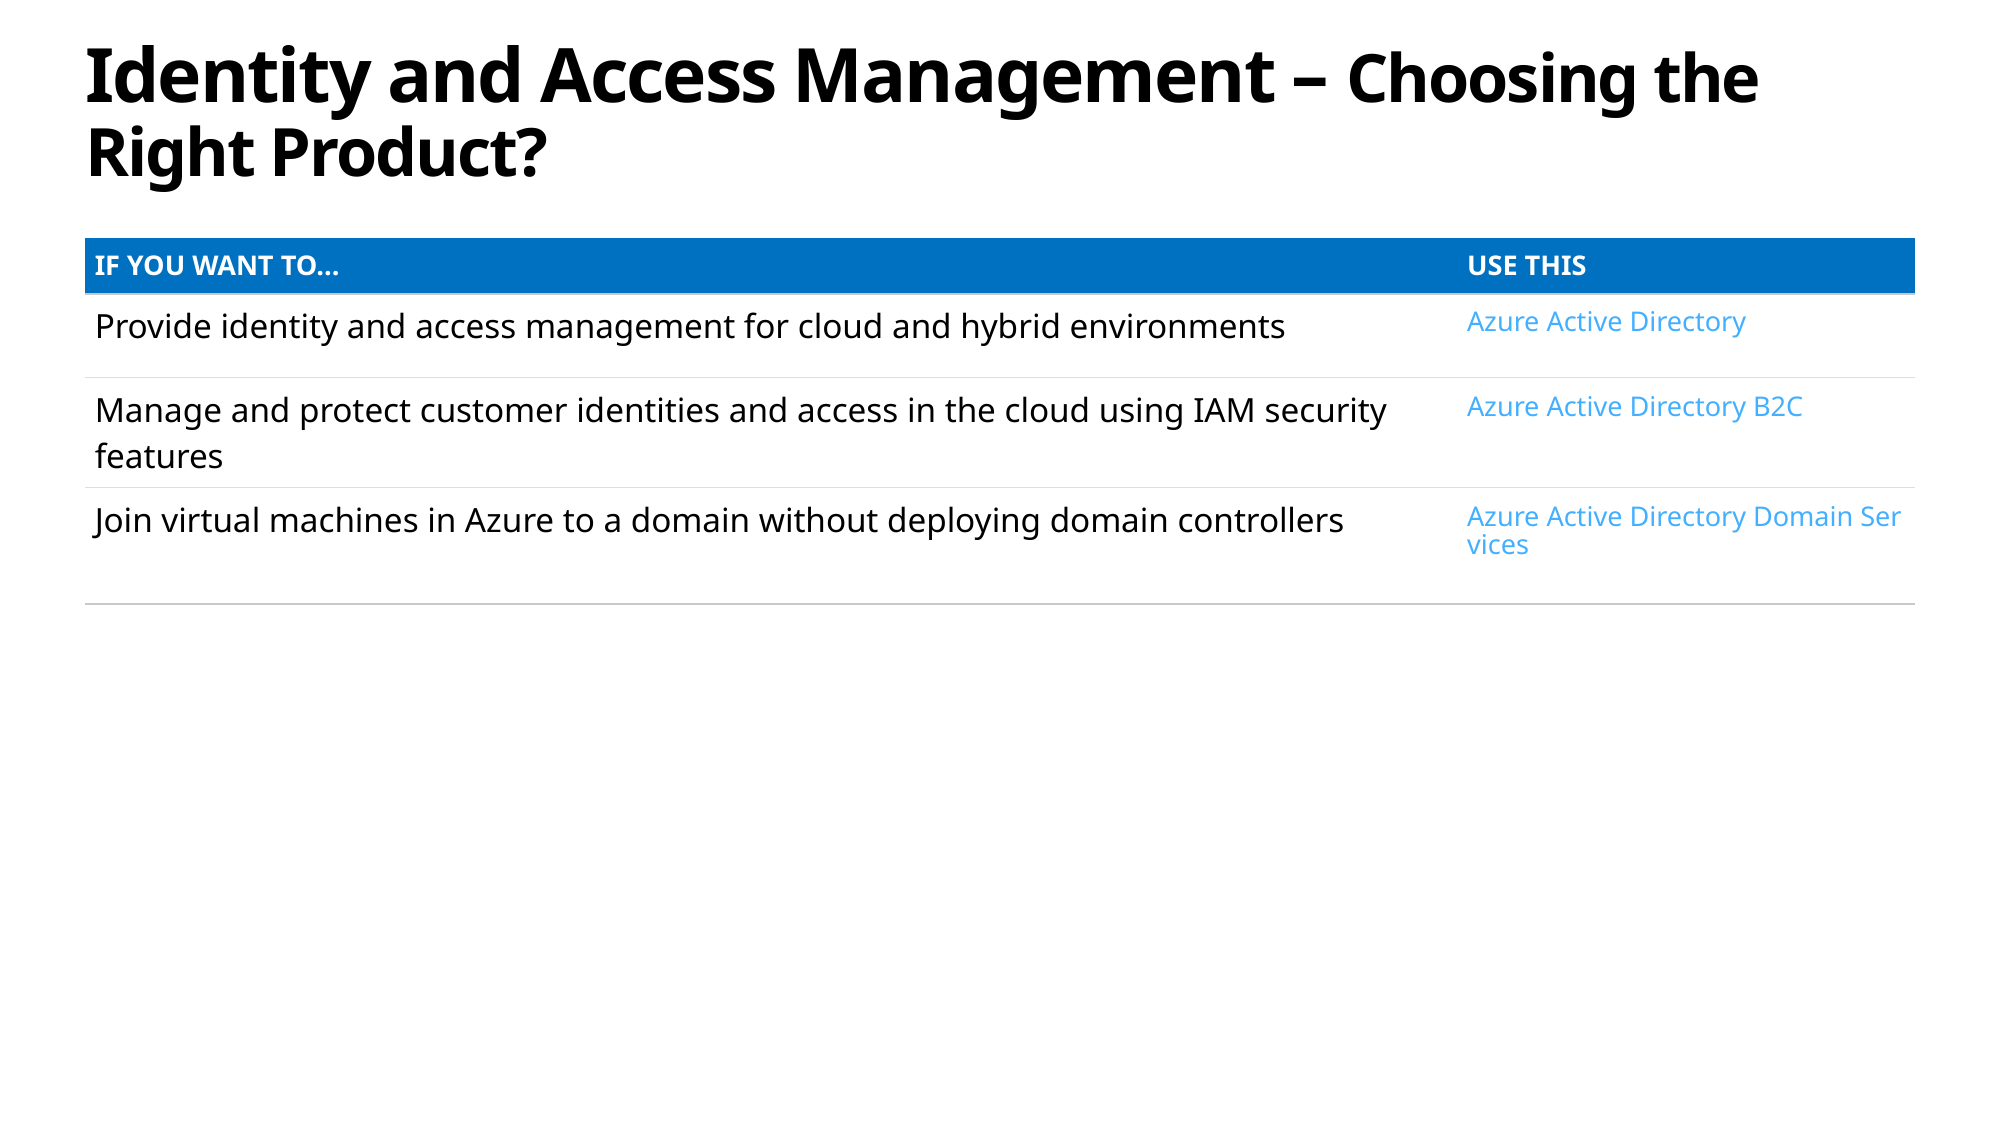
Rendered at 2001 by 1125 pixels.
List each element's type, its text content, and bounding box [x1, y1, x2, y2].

table_cell Azure Active Directory B2C [1457, 378, 1915, 487]
table_cell Manage and protect customer identities and access in the cloud using IAM security features [85, 378, 1457, 487]
table_header IF YOU WANT TO... [85, 238, 1457, 293]
table_header USE THIS [1457, 238, 1915, 293]
title Identity and Access Management – Choosing the Right Product? [85, 37, 1915, 161]
table_cell Azure Active Directory Domain Services [1457, 488, 1915, 603]
table_cell Provide identity and access management for cloud and hybrid environments [85, 295, 1457, 377]
table_cell Azure Active Directory [1457, 295, 1915, 377]
table_cell Join virtual machines in Azure to a domain without deploying domain controllers [85, 488, 1457, 603]
